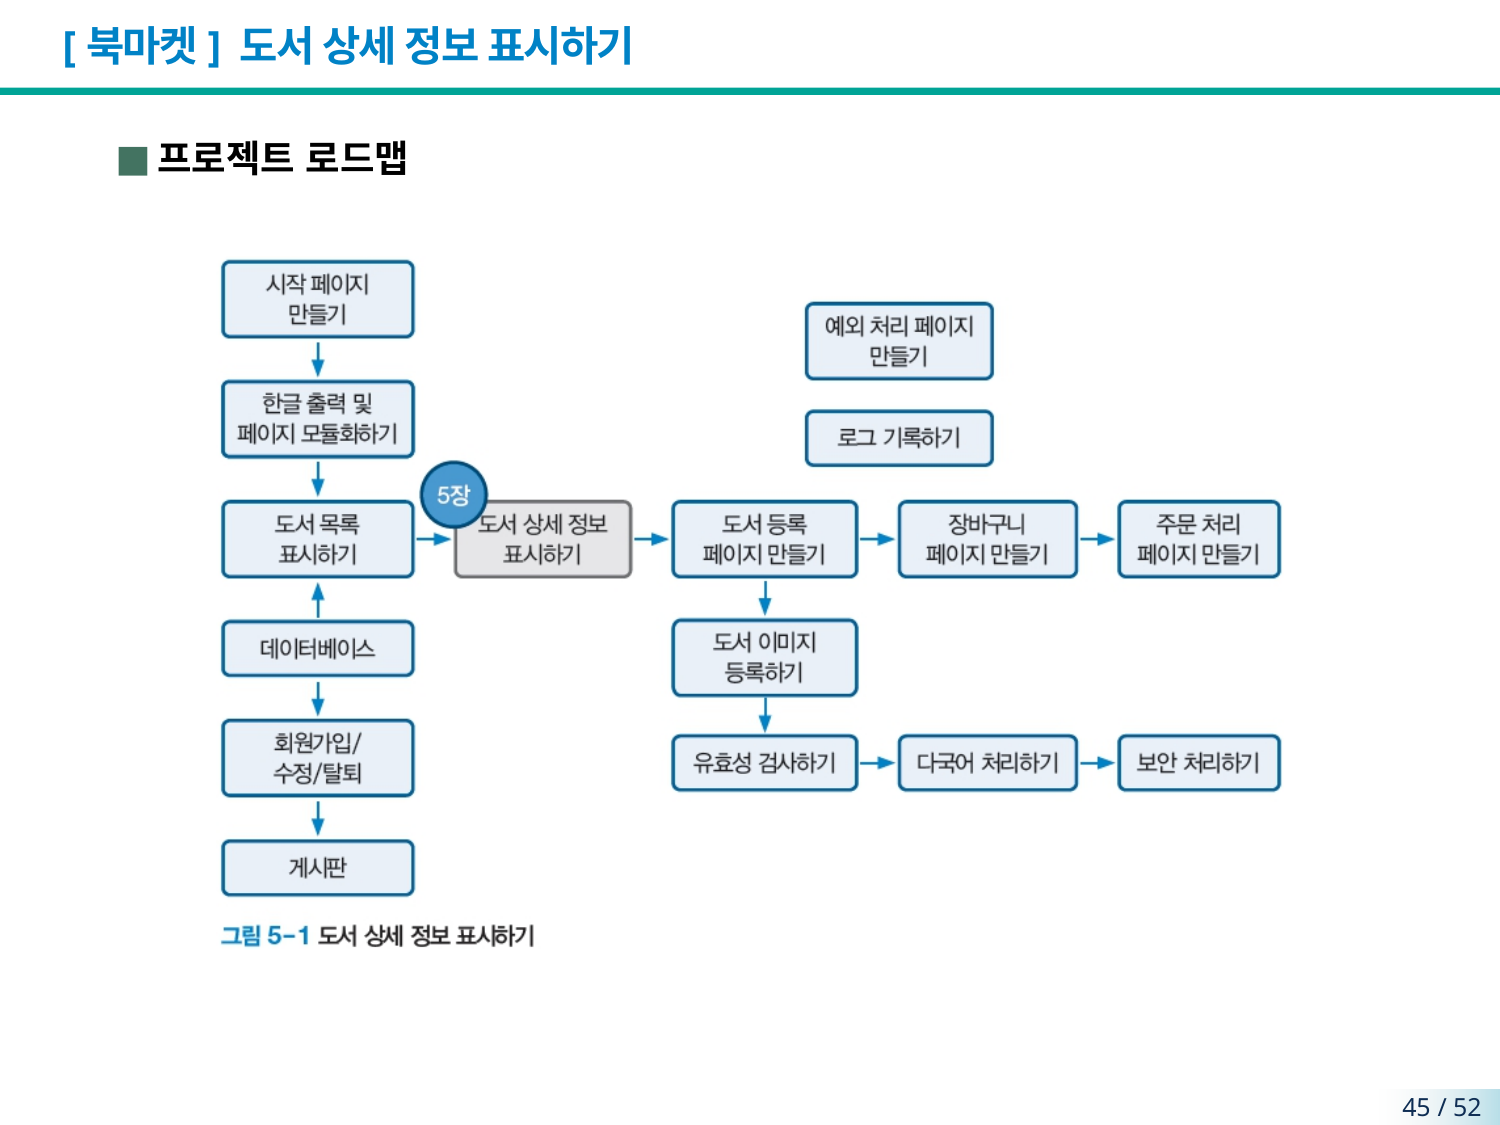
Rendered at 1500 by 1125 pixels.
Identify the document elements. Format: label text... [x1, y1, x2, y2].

title [북마켓] 도서 상세 정보 표시하기 [47, 5, 1325, 84]
picture [216, 256, 1284, 952]
list 프로젝트 로드맵 [100, 127, 1459, 1050]
